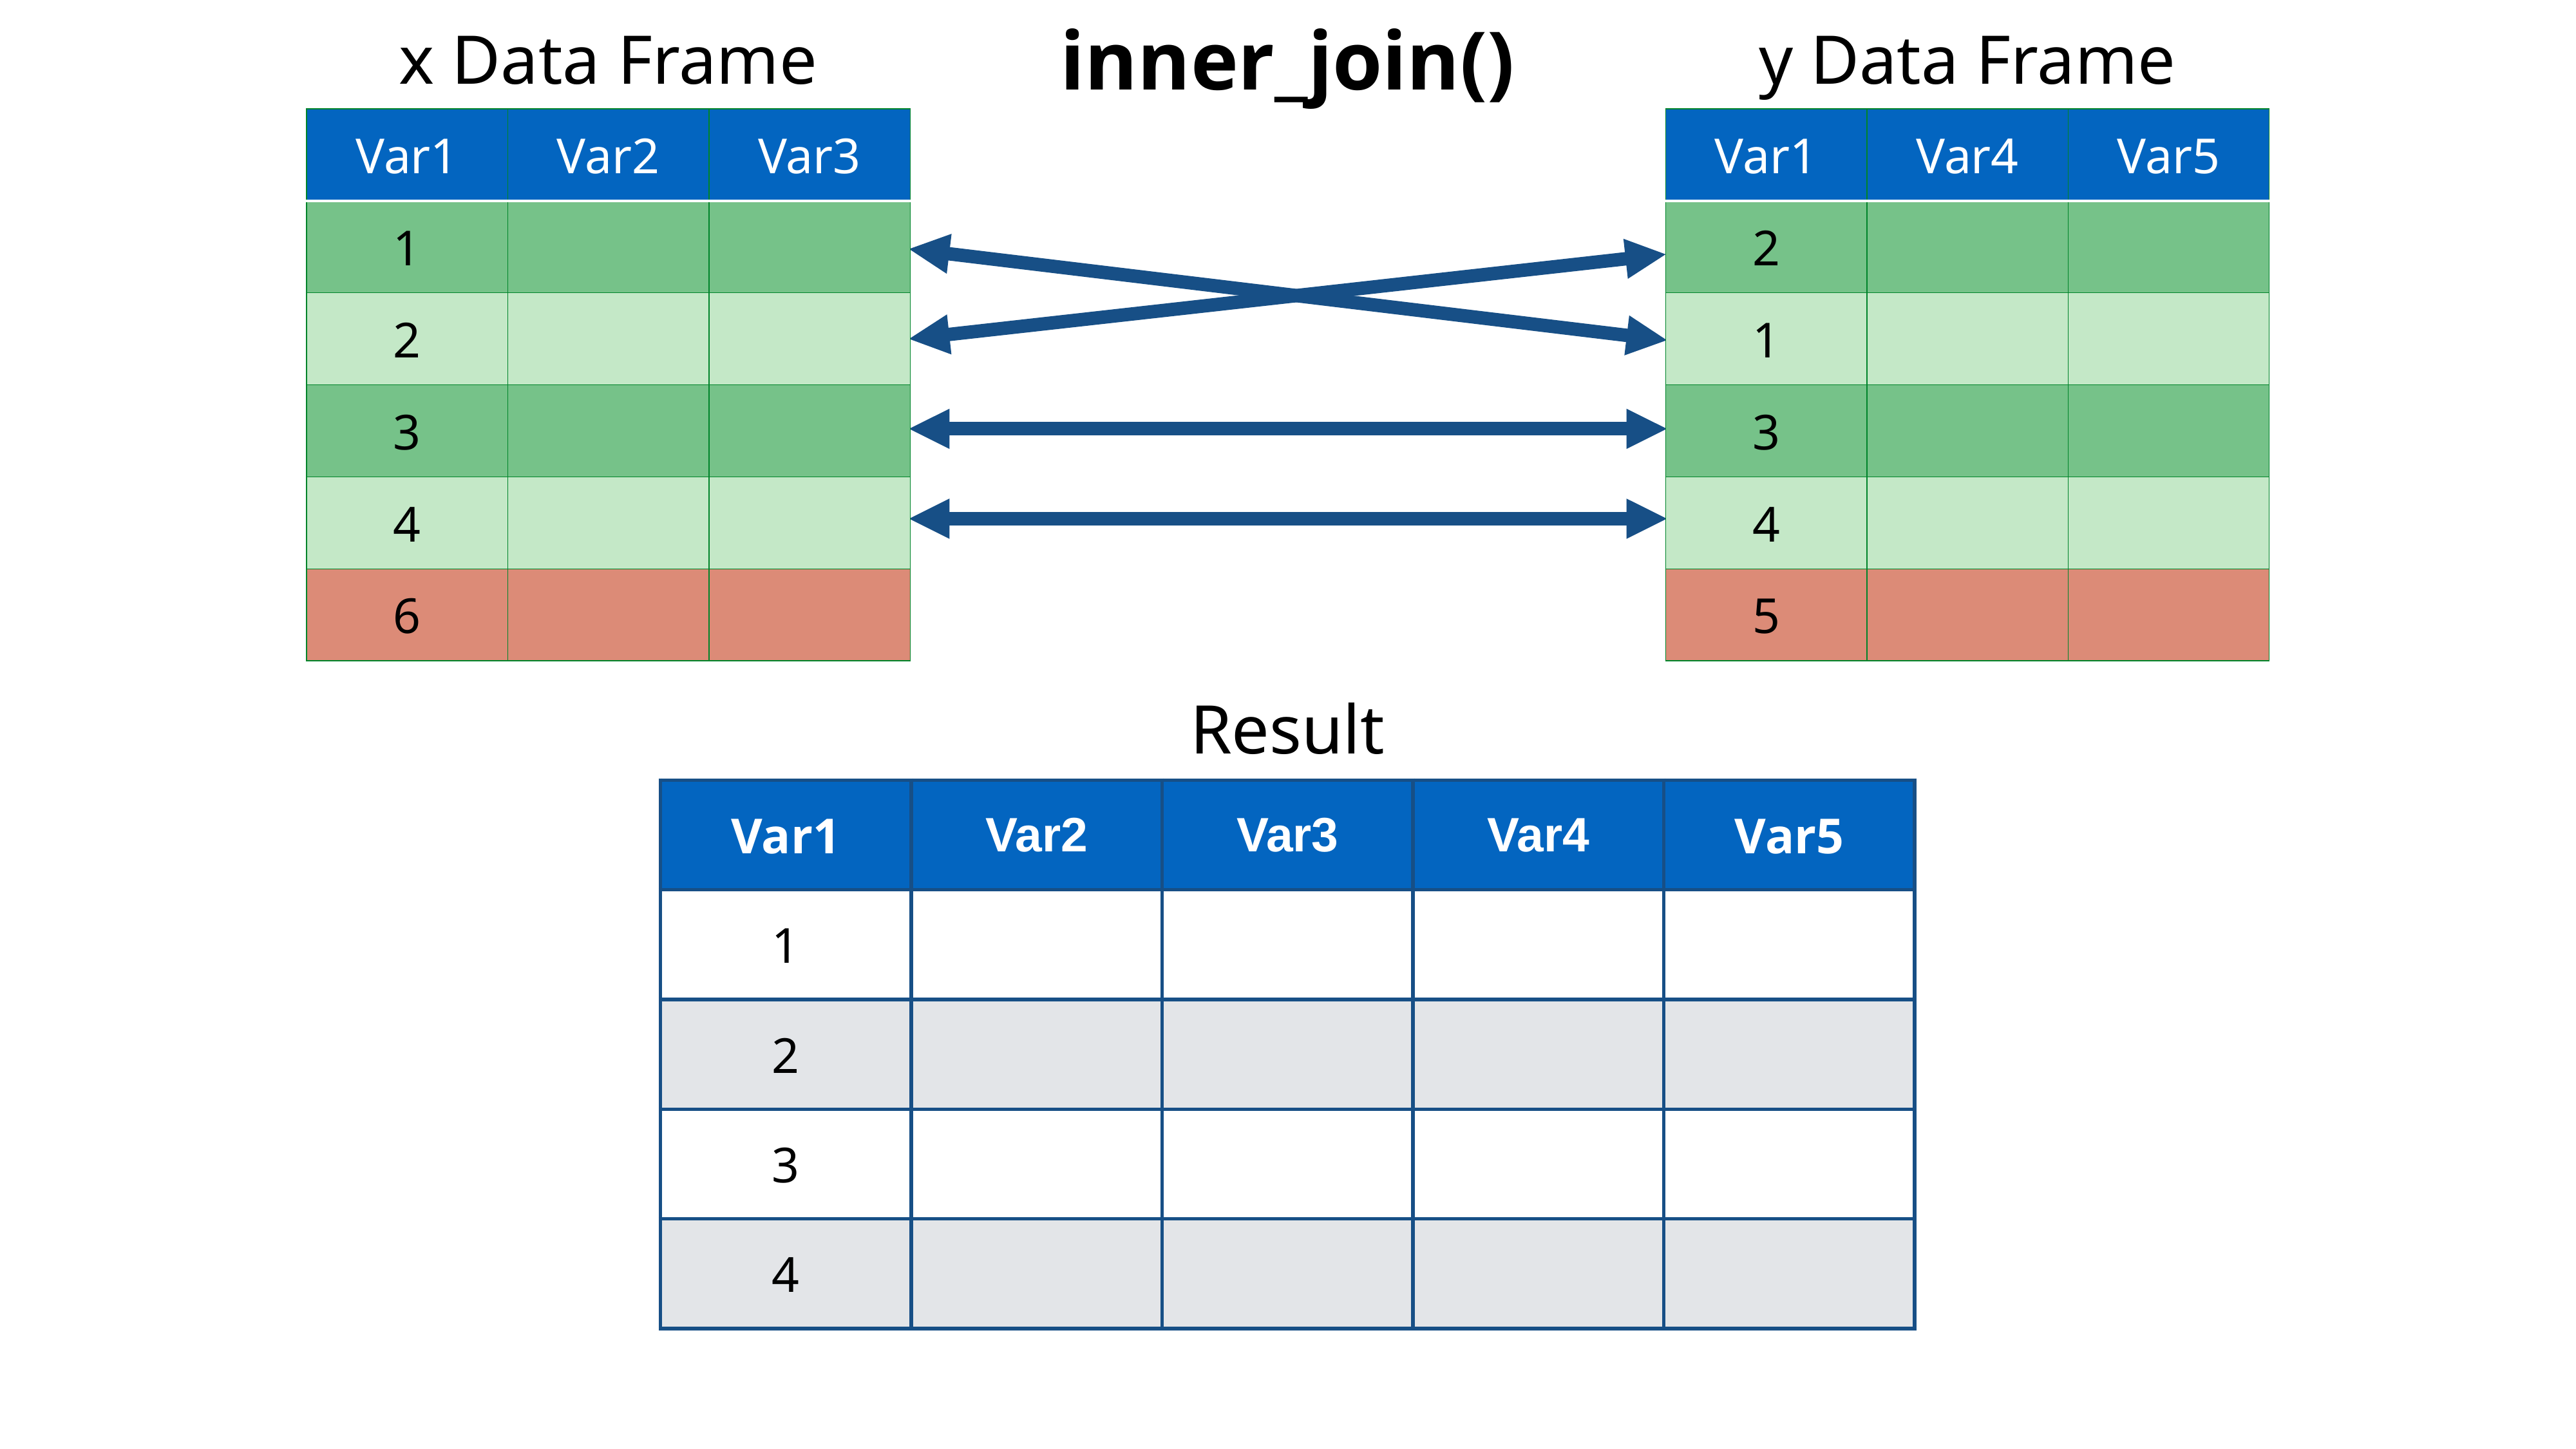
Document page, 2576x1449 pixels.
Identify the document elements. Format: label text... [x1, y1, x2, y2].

table_cell [1665, 891, 1913, 998]
table_cell [1868, 569, 2068, 660]
table_header Var4 [1868, 109, 2068, 200]
table_cell 3 [307, 385, 507, 477]
table_cell [508, 569, 708, 660]
table_cell 4 [307, 477, 507, 569]
table_cell [2069, 202, 2269, 292]
text_box [1298, 296, 1665, 343]
table_cell [1415, 891, 1662, 998]
table_header Var3 [710, 109, 910, 200]
table_cell [508, 477, 708, 569]
table_cell [913, 891, 1160, 998]
text_box [911, 424, 1665, 433]
text_box y Data Frame [1753, 12, 2182, 103]
table_cell 3 [662, 1111, 909, 1217]
table_cell [2069, 569, 2269, 660]
text_box [911, 245, 1296, 296]
table_cell [1868, 477, 2068, 569]
table_cell [2069, 293, 2269, 384]
table_cell 6 [307, 569, 507, 660]
table_cell [710, 202, 910, 292]
table_cell [1164, 1001, 1411, 1108]
table_header Var1 [1666, 109, 1866, 200]
table_header Var4 [1415, 782, 1662, 888]
table_cell [2069, 385, 2269, 477]
table_header Var5 [1665, 782, 1913, 888]
table_cell 1 [662, 891, 909, 998]
table_cell 4 [662, 1220, 909, 1327]
table_header Var5 [2069, 109, 2269, 200]
table_header Var1 [662, 782, 909, 888]
table_cell [913, 1220, 1160, 1327]
table_header Var2 [913, 782, 1160, 888]
table_cell 3 [1666, 385, 1866, 477]
table_cell [913, 1111, 1160, 1217]
table_cell [1415, 1220, 1662, 1327]
table_cell 2 [307, 293, 507, 384]
table_cell [508, 293, 708, 384]
table_cell [710, 477, 910, 569]
table_cell [1665, 1220, 1913, 1327]
table_cell [508, 385, 708, 477]
text_box x Data Frame [393, 12, 823, 103]
text_box Result [1184, 681, 1391, 773]
table_cell [508, 202, 708, 292]
table_cell 1 [307, 202, 507, 292]
table_cell [710, 569, 910, 660]
table_cell [1868, 293, 2068, 384]
table_cell [913, 1001, 1160, 1108]
table_cell [710, 385, 910, 477]
table_cell [1665, 1111, 1913, 1217]
text_box inner_join() [1055, 3, 1521, 111]
table_header Var1 [307, 109, 507, 200]
table_cell [1415, 1001, 1662, 1108]
table_cell [1868, 202, 2068, 292]
table_cell [1164, 1220, 1411, 1327]
table_cell [1415, 1111, 1662, 1217]
table_cell [1868, 385, 2068, 477]
text_box [911, 515, 1665, 523]
table_cell [710, 293, 910, 384]
table_cell 2 [1666, 202, 1866, 292]
text_box [911, 251, 1665, 343]
table_cell [1164, 891, 1411, 998]
table_header Var3 [1164, 782, 1411, 888]
table_cell 5 [1666, 569, 1866, 660]
table_cell 1 [1666, 293, 1866, 384]
table_cell [1164, 1111, 1411, 1217]
table_header Var2 [508, 109, 708, 200]
table_cell 2 [662, 1001, 909, 1108]
table_cell 4 [1666, 477, 1866, 569]
table_cell [2069, 477, 2269, 569]
table_cell [1665, 1001, 1913, 1108]
